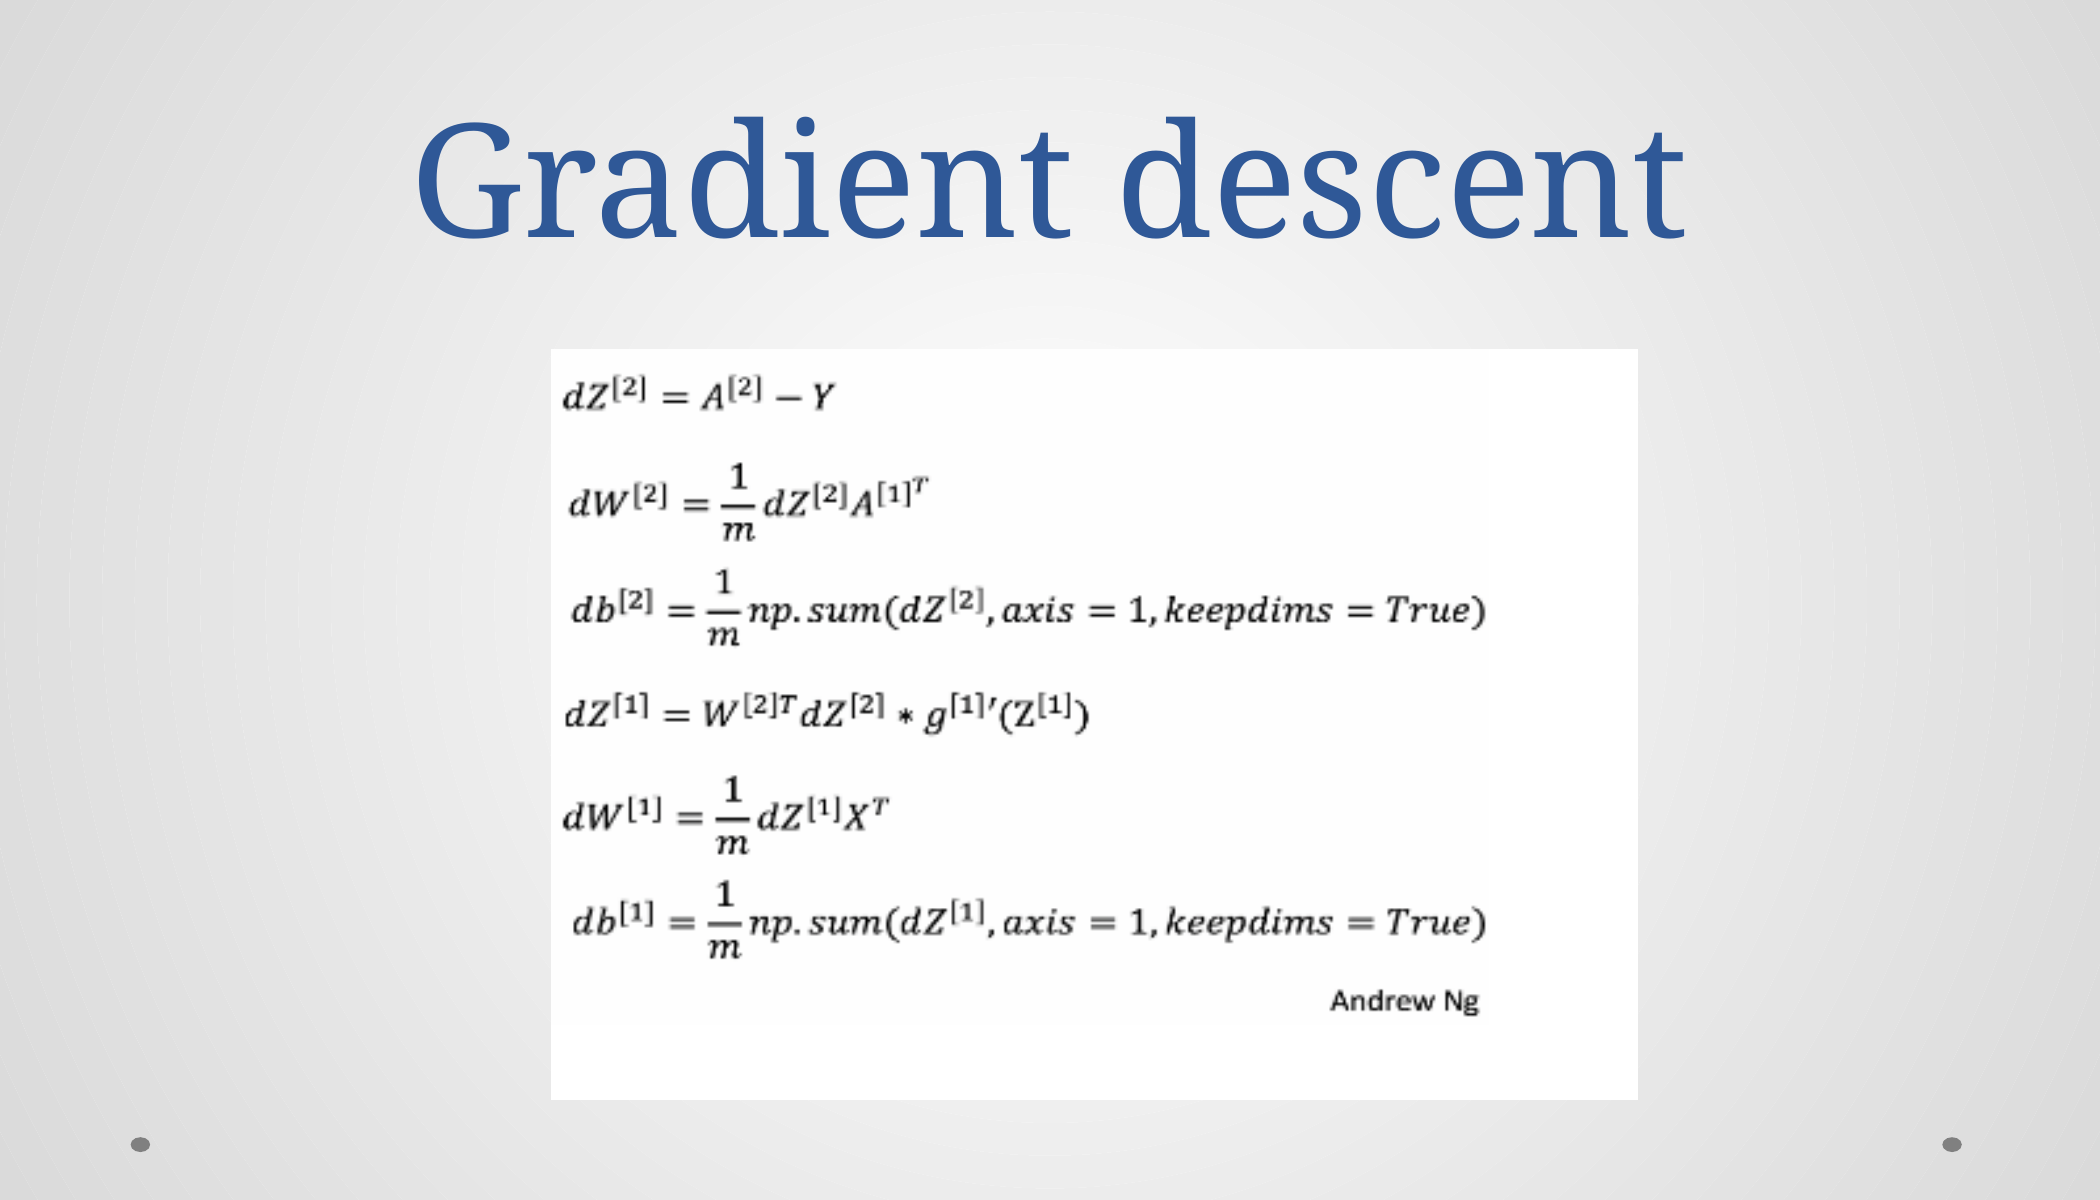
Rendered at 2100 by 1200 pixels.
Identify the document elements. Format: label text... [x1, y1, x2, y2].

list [551, 349, 1638, 1101]
title Gradient descent [105, 0, 1995, 280]
